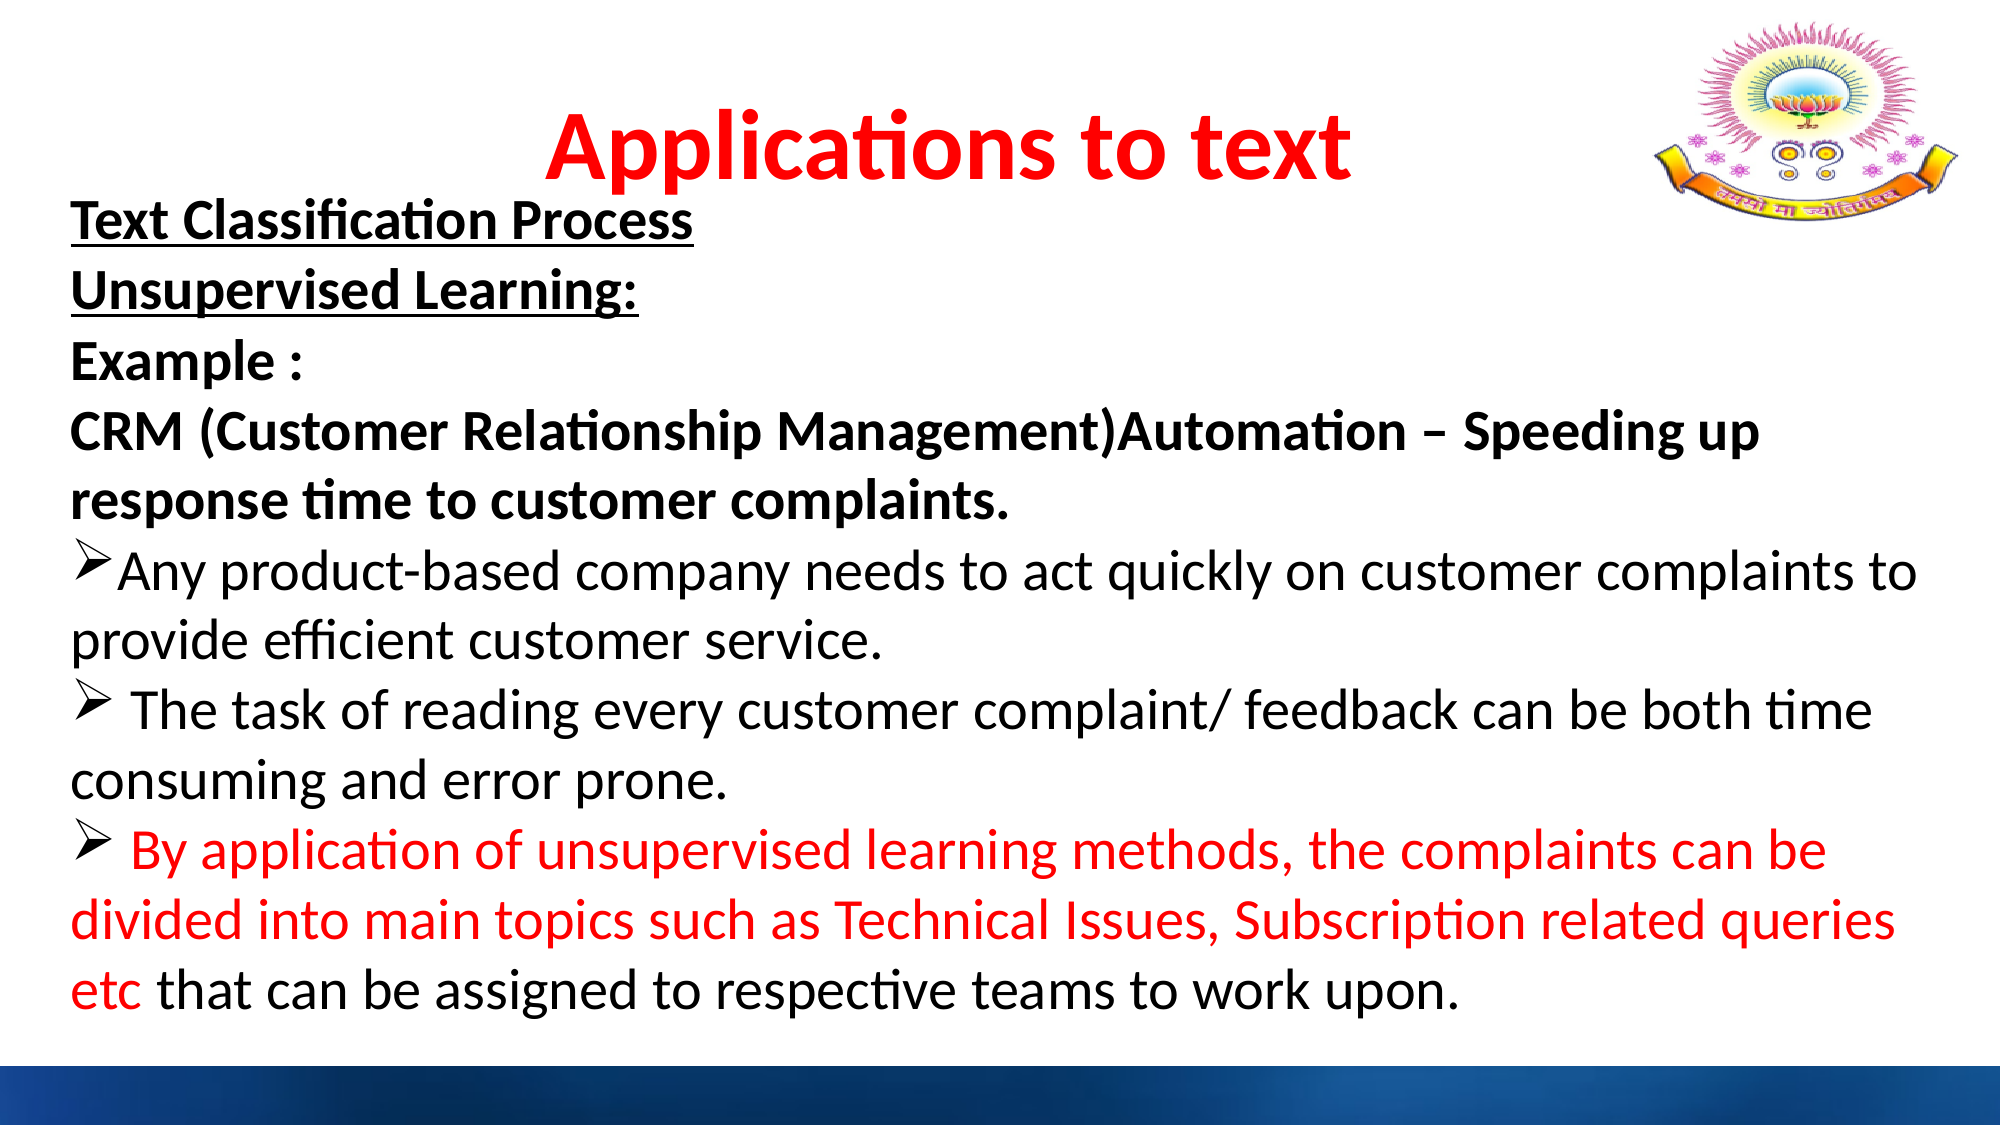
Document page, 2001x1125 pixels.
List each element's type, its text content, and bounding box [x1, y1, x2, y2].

picture [1644, 19, 1976, 226]
picture [0, 1066, 2000, 1125]
text_box Text Classification Process Unsupervised Learning: Example : CRM (Customer Relationship Management)Automation – Speeding up response time to customer complaints. Any product-based company needs to act quickly on customer complaints to provide efficient customer service. The task of reading every customer complaint/ feedback can be both time consuming and error prone. By application of unsupervised learning methods, the complaints can be divided into main topics such as Technical Issues, Subscription related queries etc that can be assigned to respective teams to work upon. [52, 172, 1962, 1066]
text_box Applications to text [266, 70, 1634, 172]
